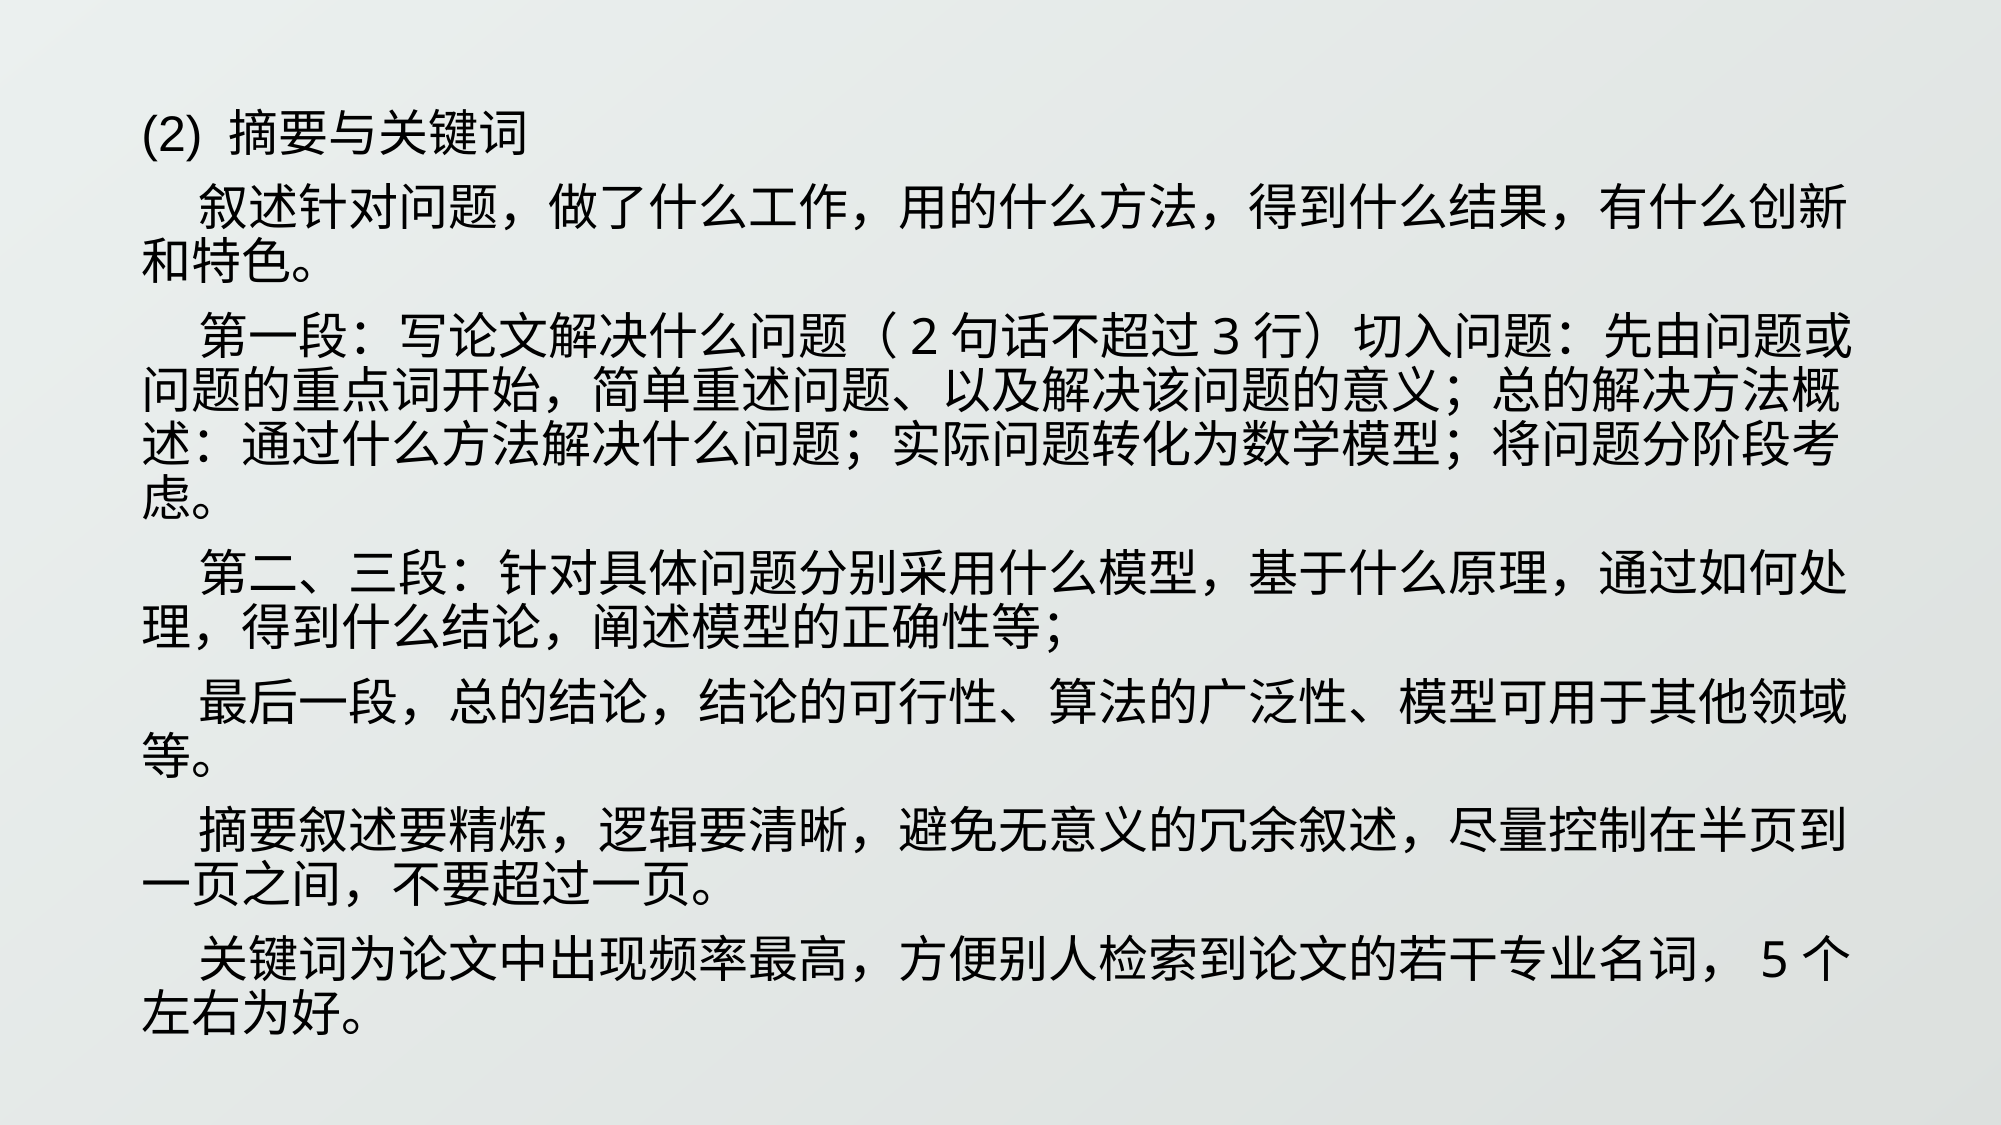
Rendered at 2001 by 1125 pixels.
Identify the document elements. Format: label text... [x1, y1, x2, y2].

list (2) 摘要与关键词 叙述针对问题，做了什么工作，用的什么方法，得到什么结果，有什么创新和特色。 第一段：写论文解决什么问题（2句话不超过3行）切入问题：先由问题或问题的重点词开始，简单重述问题、以及解决该问题的意义；总的解决方法概述：通过什么方法解决什么问题；实际问题转化为数学模型；将问题分阶段考虑。 第二、三段：针对具体问题分别采用什么模型，基于什么原理，通过如何处理，得到什么结论，阐述模型的正确性等； 最后一段，总的结论，结论的可行性、算法的广泛性、模型可用于其他领域等。 摘要叙述要精炼，逻辑要清晰，避免无意义的冗余叙述，尽量控制在半页到一页之间，不要超过一页。 关键词为论文中出现频率最高，方便别人检索到论文的若干专业名词，5个左右为好。 [126, 100, 1898, 1072]
